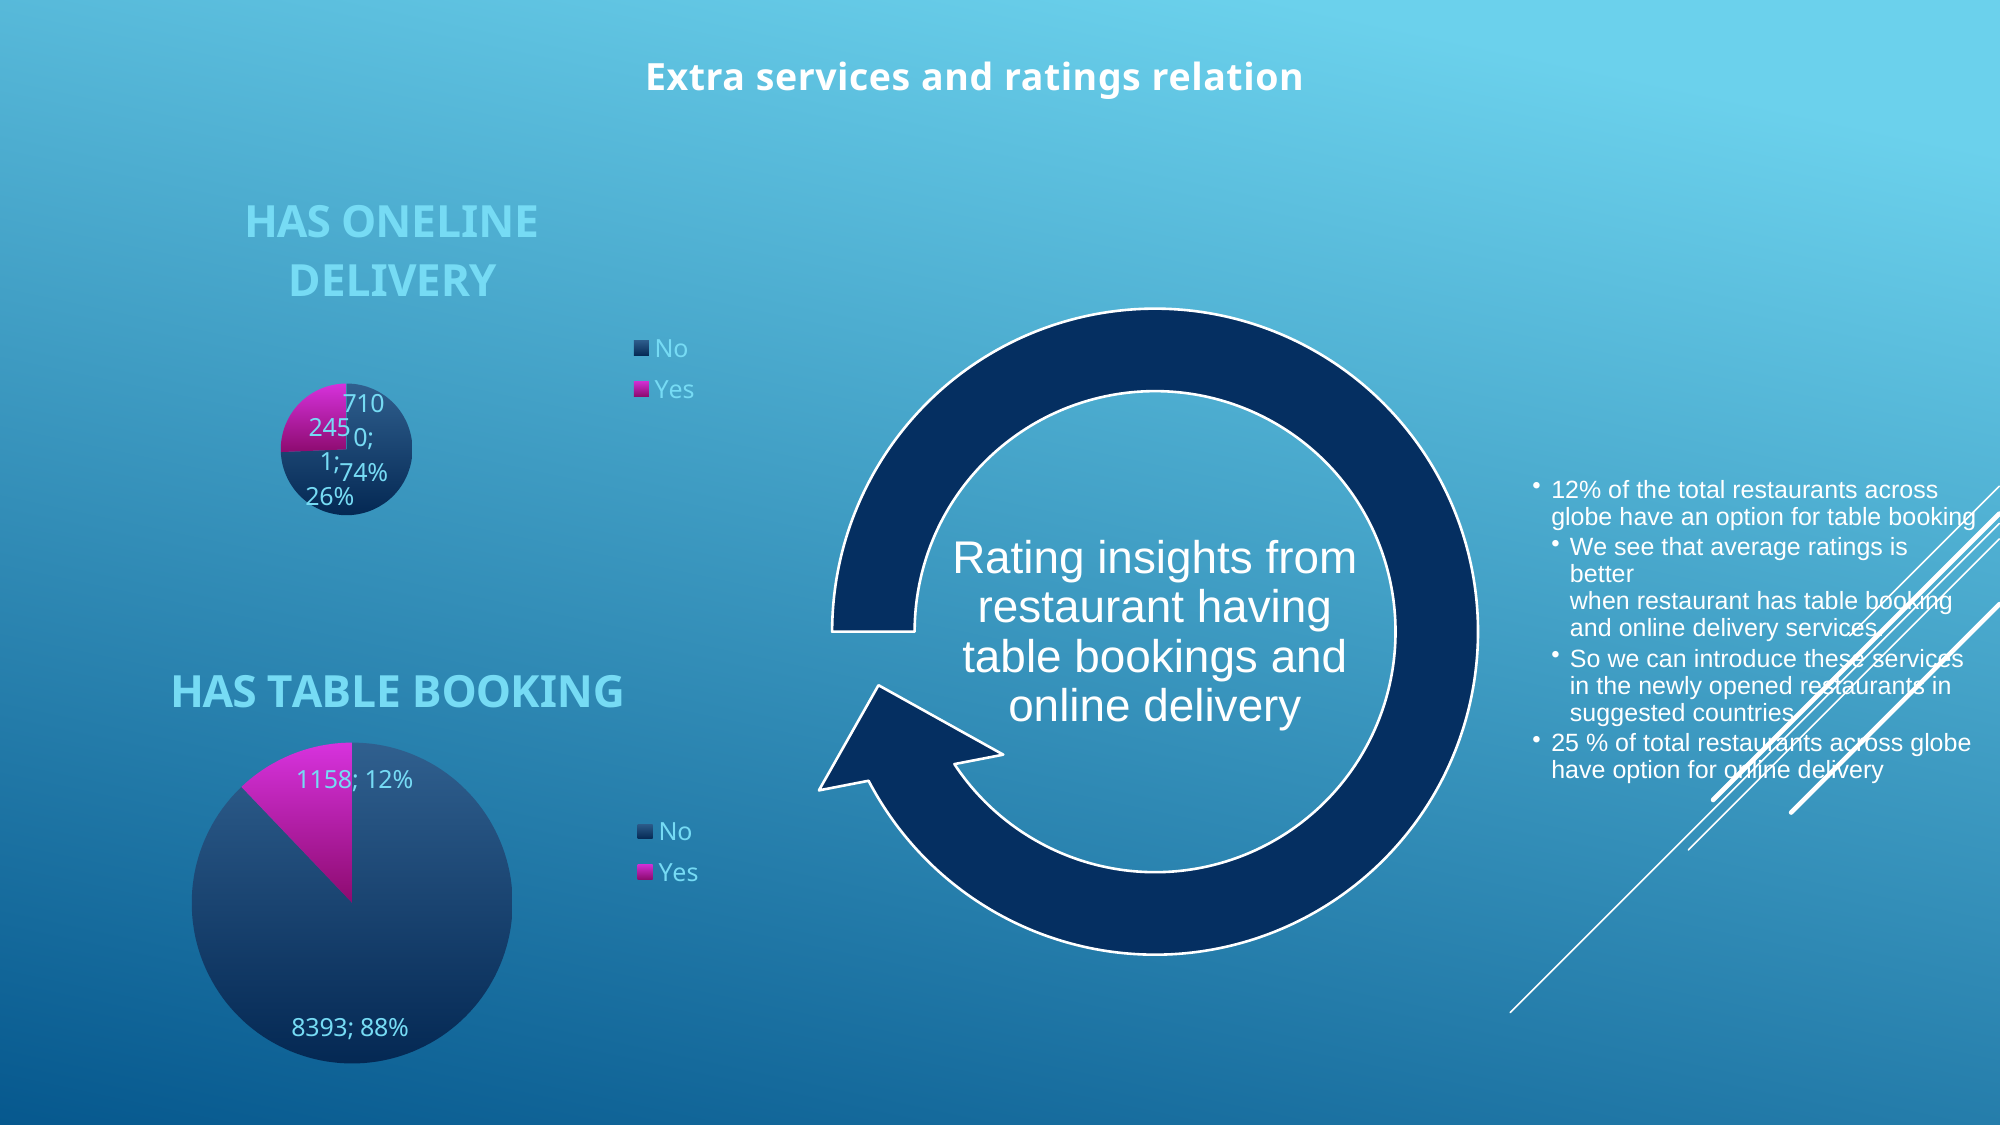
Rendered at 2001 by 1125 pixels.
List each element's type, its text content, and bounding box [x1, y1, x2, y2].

text_box Extra services and ratings relation [589, 0, 1361, 106]
chart [67, 160, 717, 577]
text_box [779, 187, 1982, 1076]
chart [74, 630, 721, 1073]
